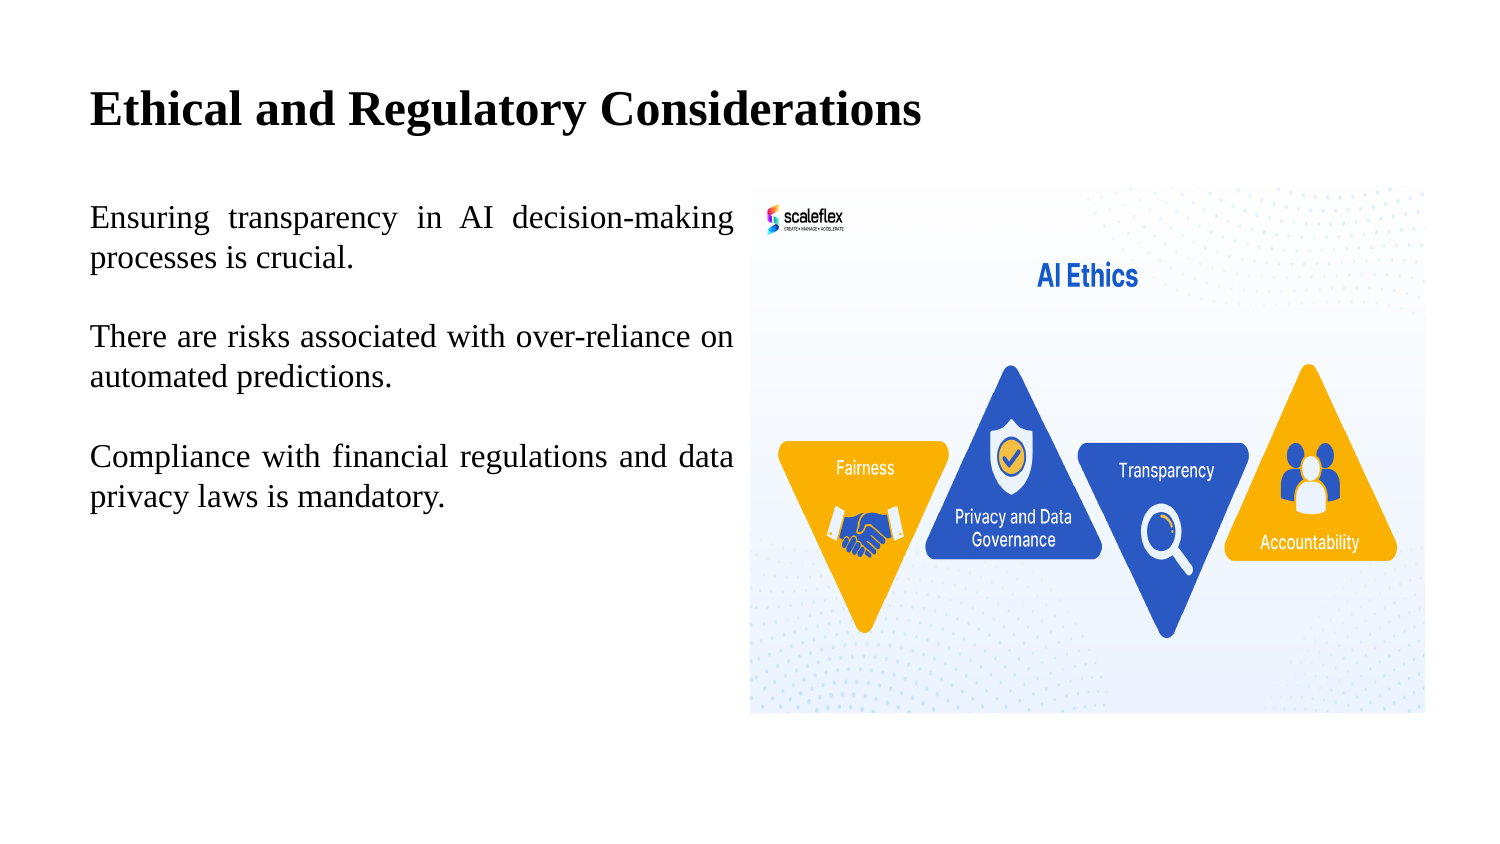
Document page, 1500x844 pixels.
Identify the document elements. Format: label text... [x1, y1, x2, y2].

text_box Ethical and Regulatory Considerations [74, 37, 1425, 173]
text_box Ensuring transparency in AI decision-making processes is crucial. There are risks associated with over-reliance on automated predictions. Compliance with financial regulations and data privacy laws is mandatory. [74, 187, 749, 713]
picture [749, 187, 1425, 713]
